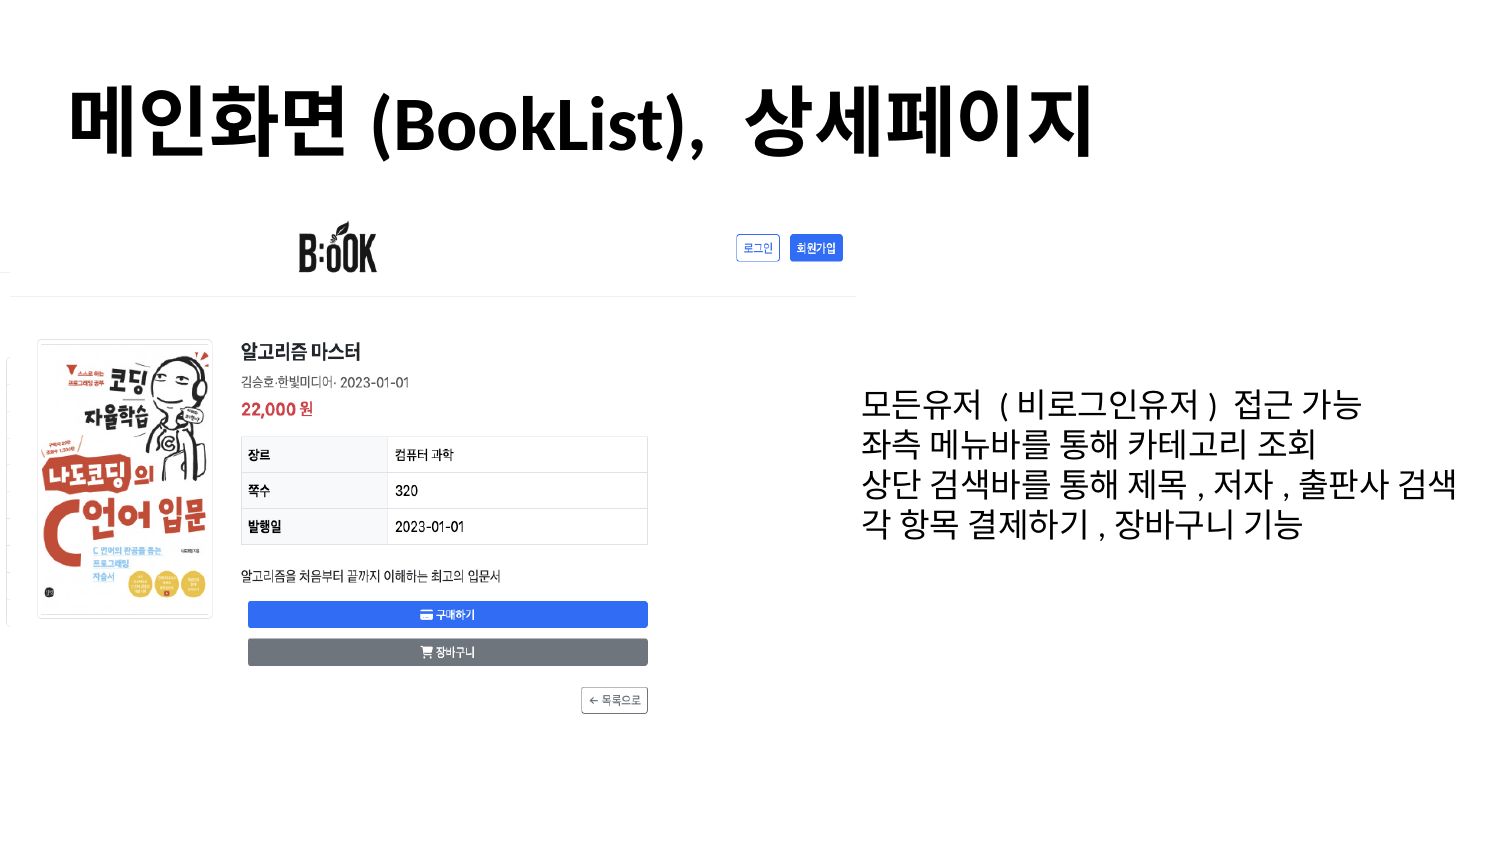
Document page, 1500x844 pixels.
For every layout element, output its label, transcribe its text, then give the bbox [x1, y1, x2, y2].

text_box 모든유저 (비로그인유저) 접근 가능 좌측 메뉴바를 통해 카테고리 조회 상단 검색바를 통해 제목,저자,출판사 검색 각 항목 결제하기,장바구니 기능 [862, 377, 1500, 586]
text_box 메인화면(BookList), 상세페이지 [52, 14, 1389, 236]
picture [0, 206, 856, 729]
